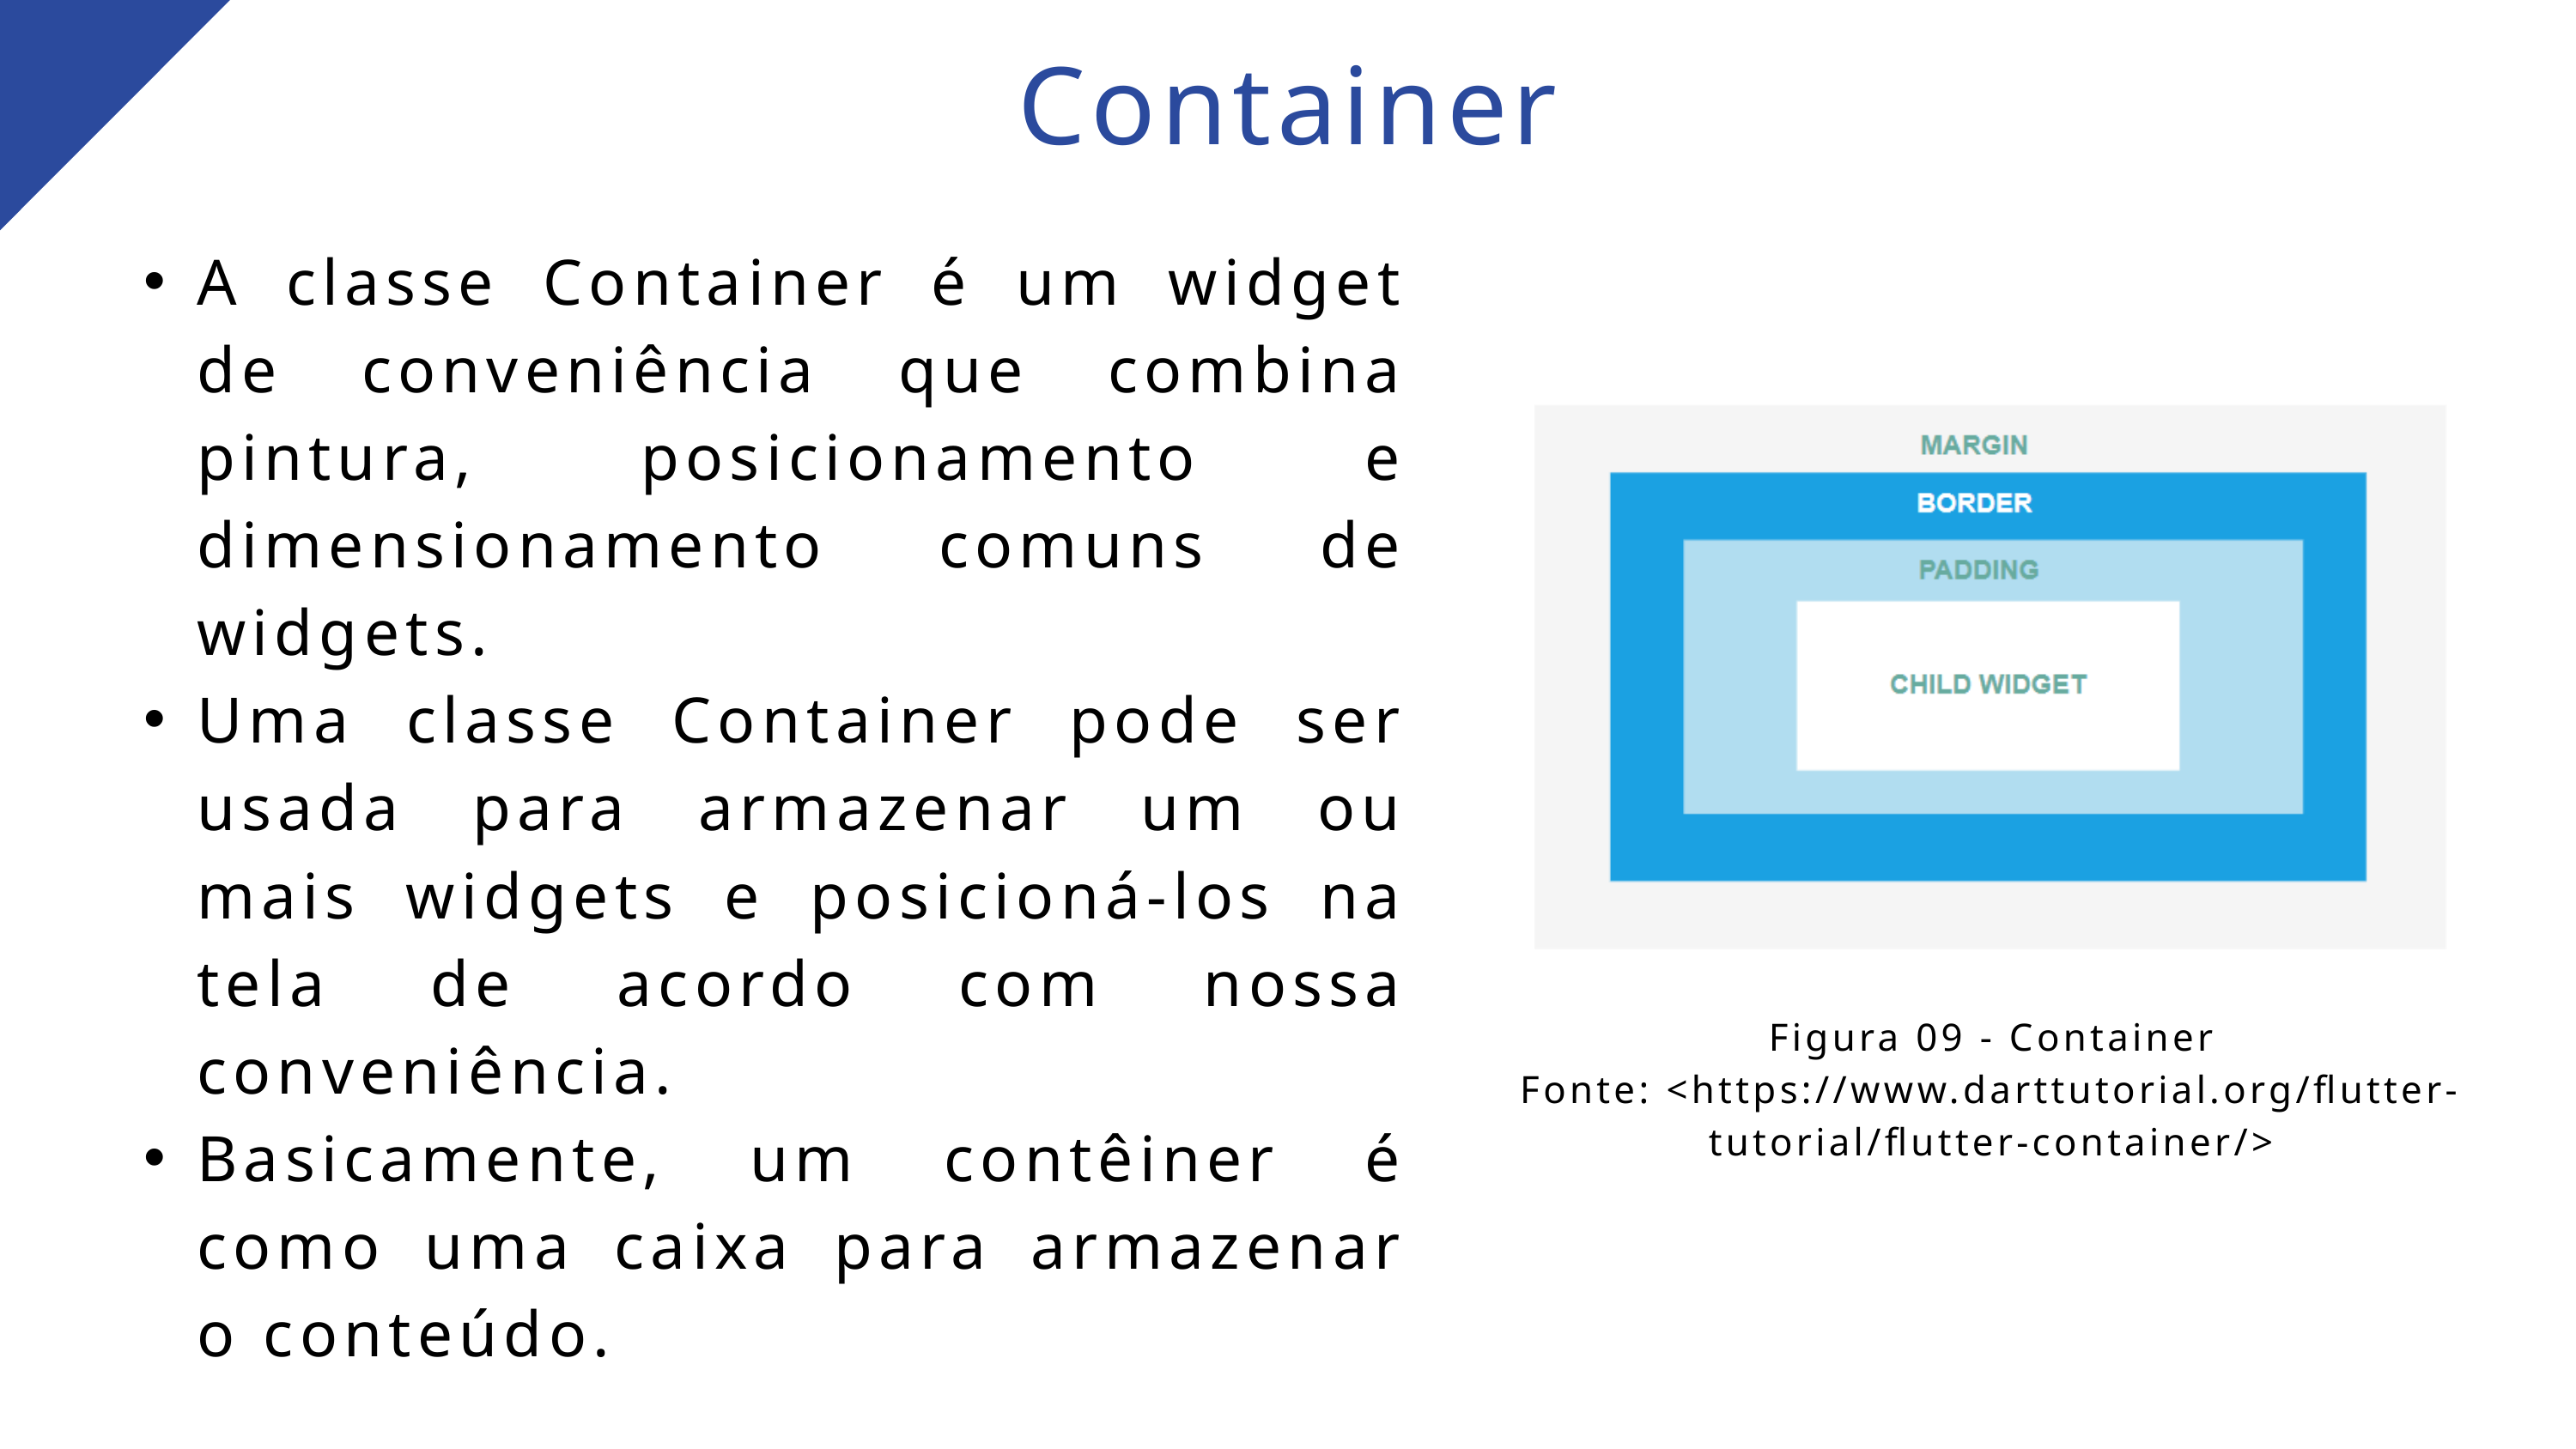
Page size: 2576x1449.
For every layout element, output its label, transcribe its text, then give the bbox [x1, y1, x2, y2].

text_box Figura 09 - Container Fonte: <https://www.darttutorial.org/flutter-tutorial/flutter-container/> [1424, 1005, 2559, 1164]
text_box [0, 0, 231, 231]
text_box Container [664, 53, 1912, 167]
text_box [1534, 404, 2447, 949]
text_box A classe Container é um widget de conveniência que combina pintura, posicionamento e dimensionamento comuns de widgets. Uma classe Container pode ser usada para armazenar um ou mais widgets e posicioná-los na tela de acordo com nossa conveniência. Basicamente, um contêiner é como uma caixa para armazenar o conteúdo. [90, 229, 1408, 1370]
